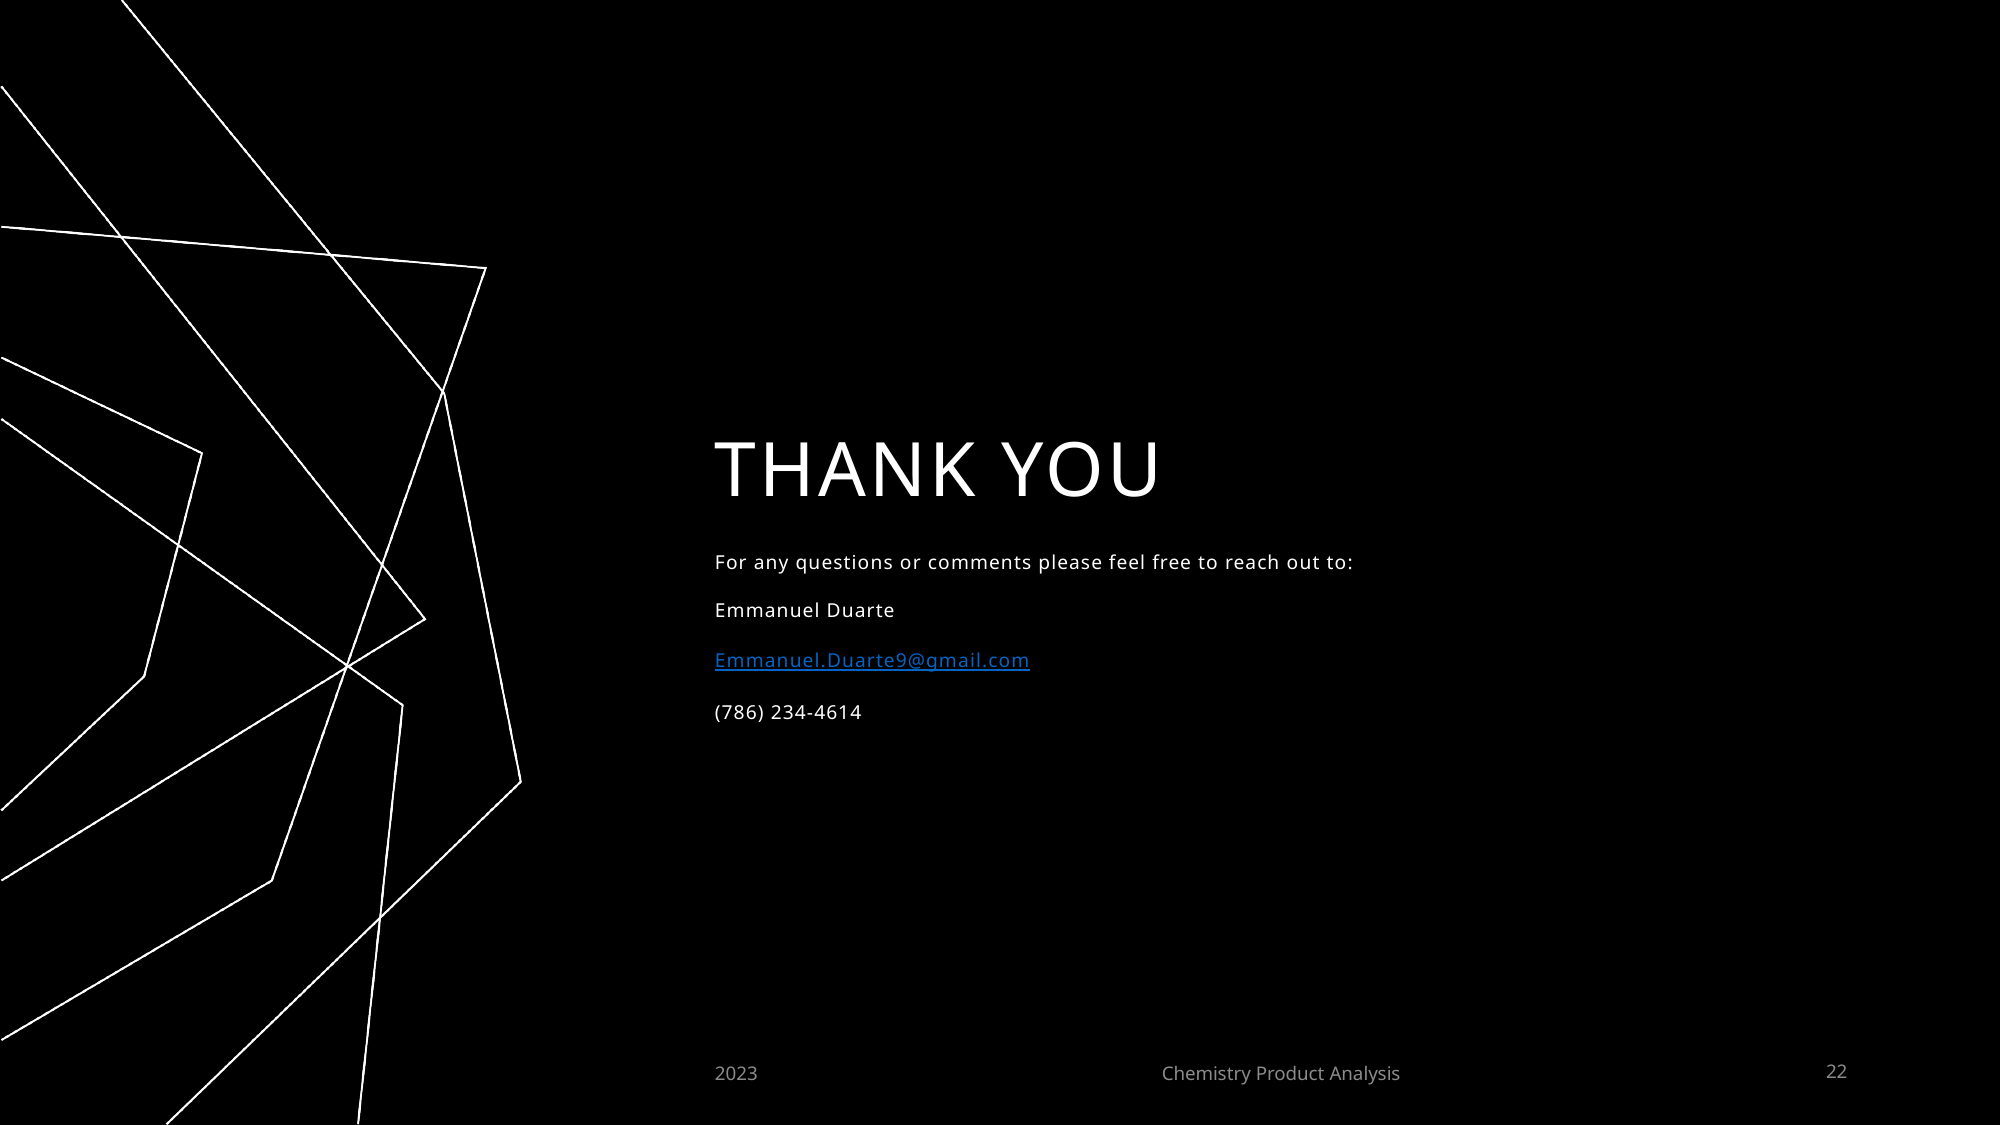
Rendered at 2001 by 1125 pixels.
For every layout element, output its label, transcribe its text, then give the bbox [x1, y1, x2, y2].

title THANK YOU [699, 269, 1386, 520]
picture [0, 0, 522, 1125]
subtitle For any questions or comments please feel free to reach out to: Emmanuel Duarte Emmanuel.Duarte9@gmail.com (786) 234-4614 [699, 531, 1386, 757]
slide_number 22 [1571, 1042, 1863, 1103]
slide_number 2023 [699, 1042, 992, 1103]
footer Chemistry Product Analysis [1062, 1042, 1500, 1103]
